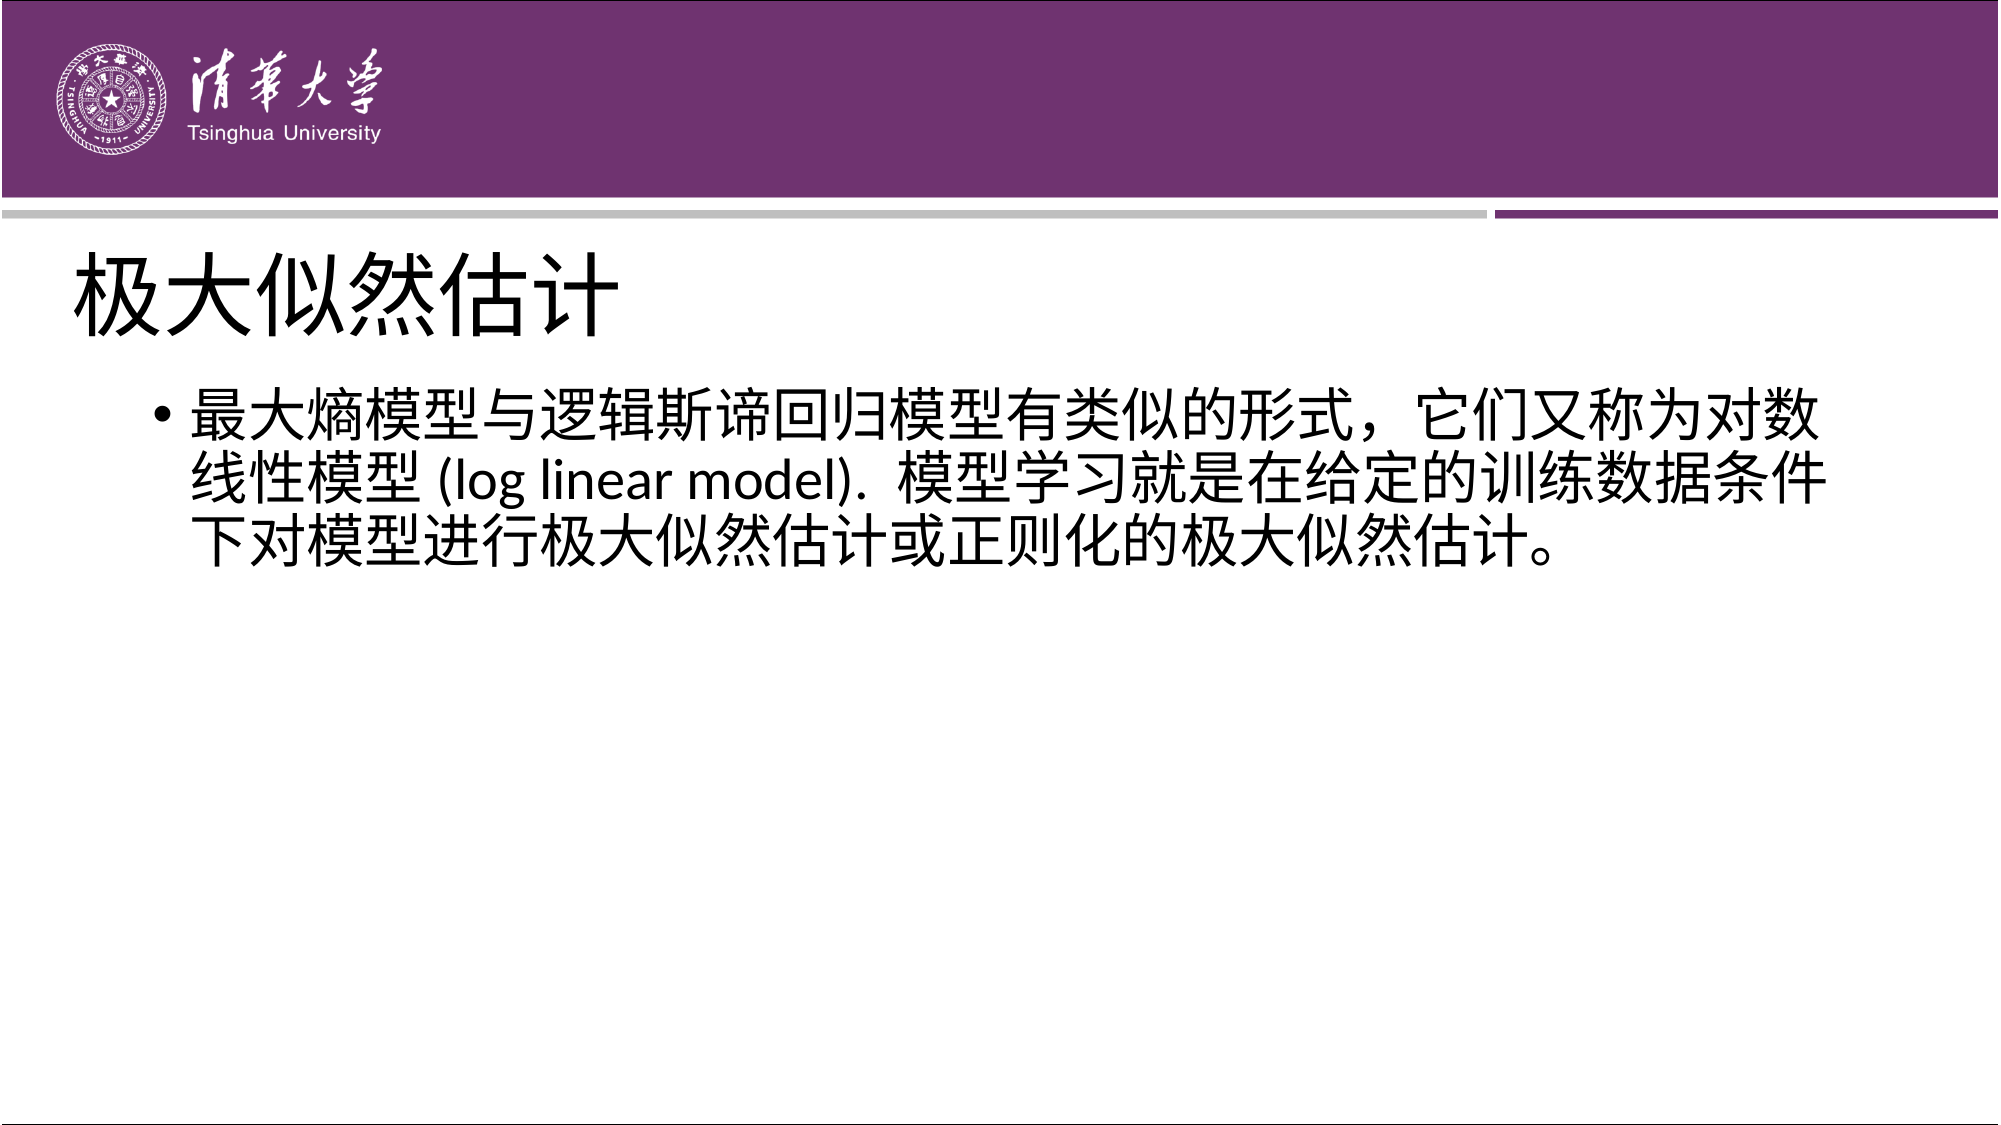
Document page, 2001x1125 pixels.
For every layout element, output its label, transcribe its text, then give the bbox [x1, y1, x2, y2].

picture [2, 0, 1998, 1125]
list 最大熵模型与逻辑斯谛回归模型有类似的形式，它们又称为对数线性模型(log linear model). 模型学习就是在给定的训练数据条件下对模型进行极大似然估计或正则化的极大似然估计。 [137, 378, 1863, 1093]
text_box 极大似然估计 [56, 190, 1782, 409]
